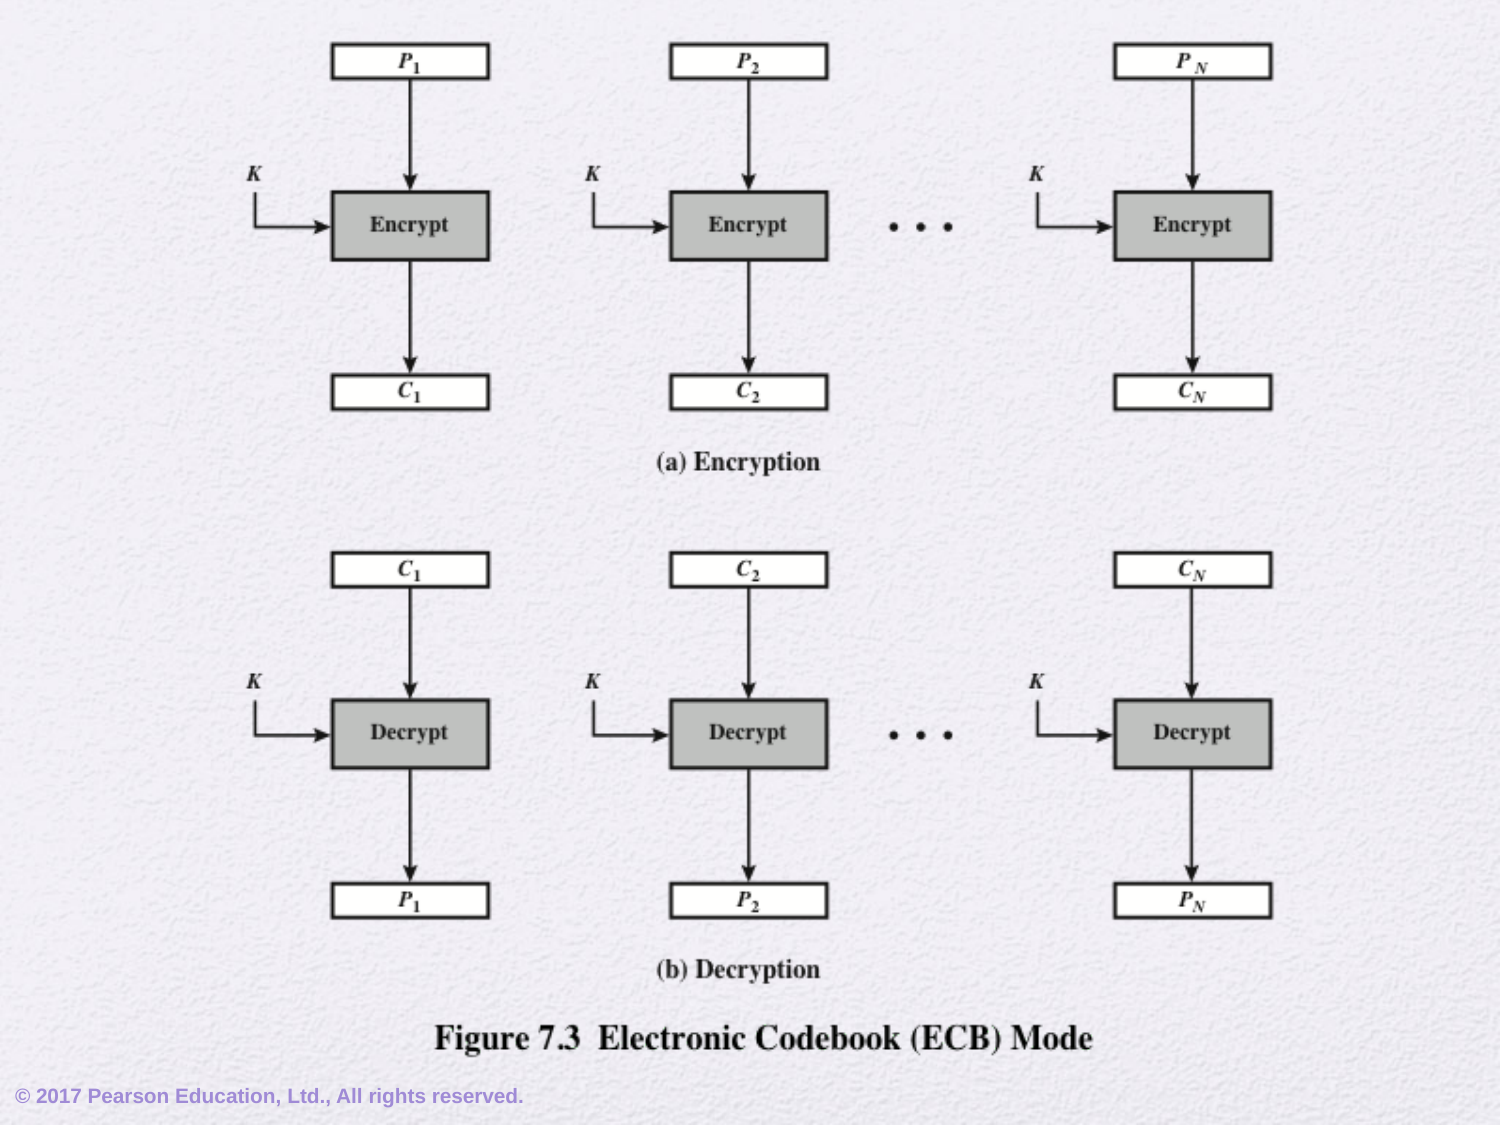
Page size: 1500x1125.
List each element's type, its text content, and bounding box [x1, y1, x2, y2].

picture [0, 0, 1500, 1125]
footer © 2017 Pearson Education, Ltd., All rights reserved. [0, 1065, 788, 1125]
